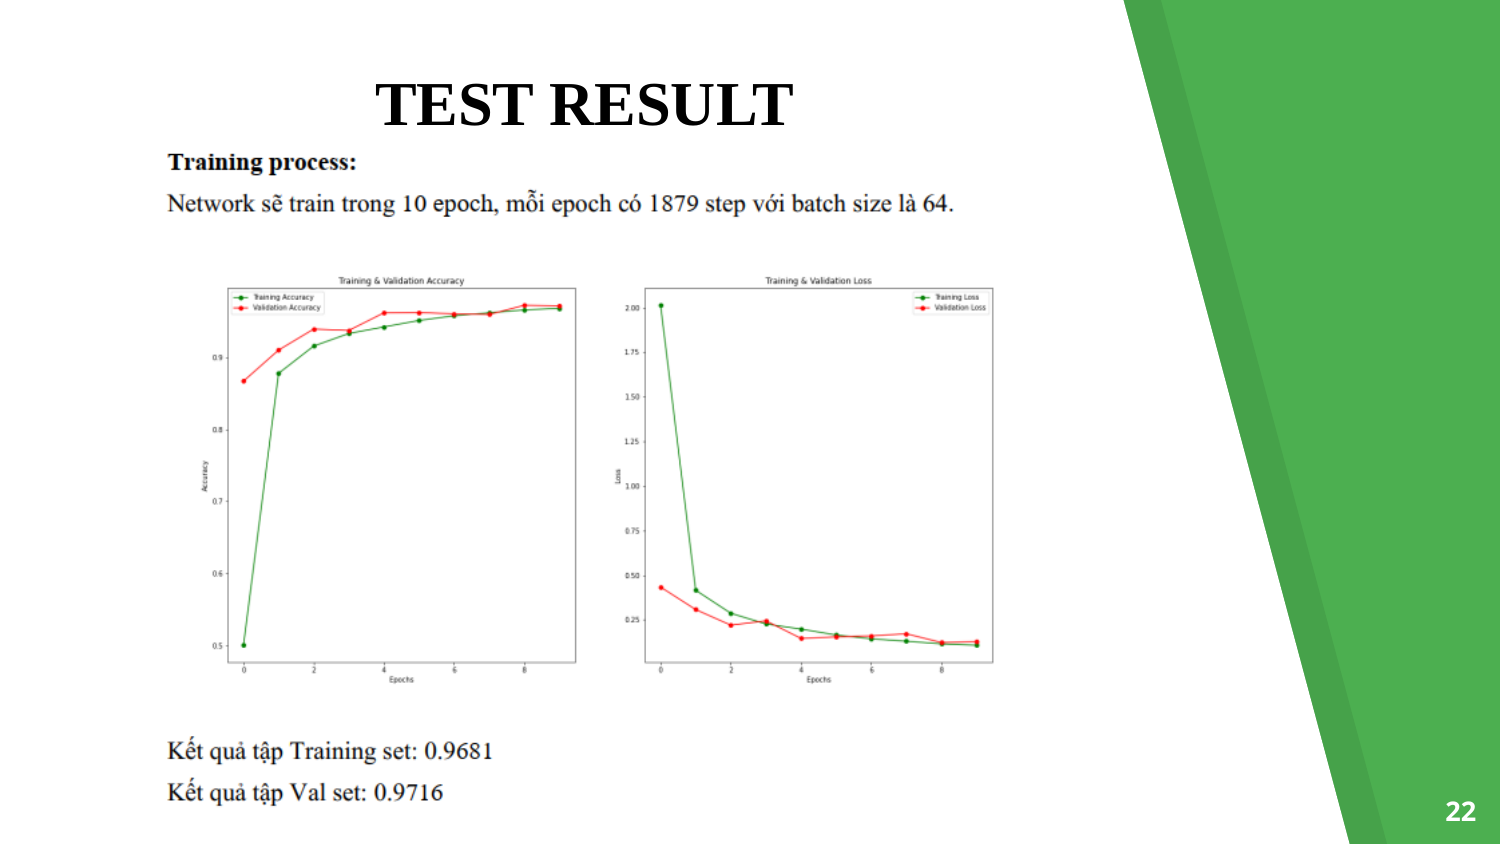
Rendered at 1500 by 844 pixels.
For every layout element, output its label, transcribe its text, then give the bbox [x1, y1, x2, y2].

text_box TEST RESULT [41, 55, 1128, 146]
picture [158, 146, 1012, 814]
slide_number 22 [1401, 779, 1492, 844]
